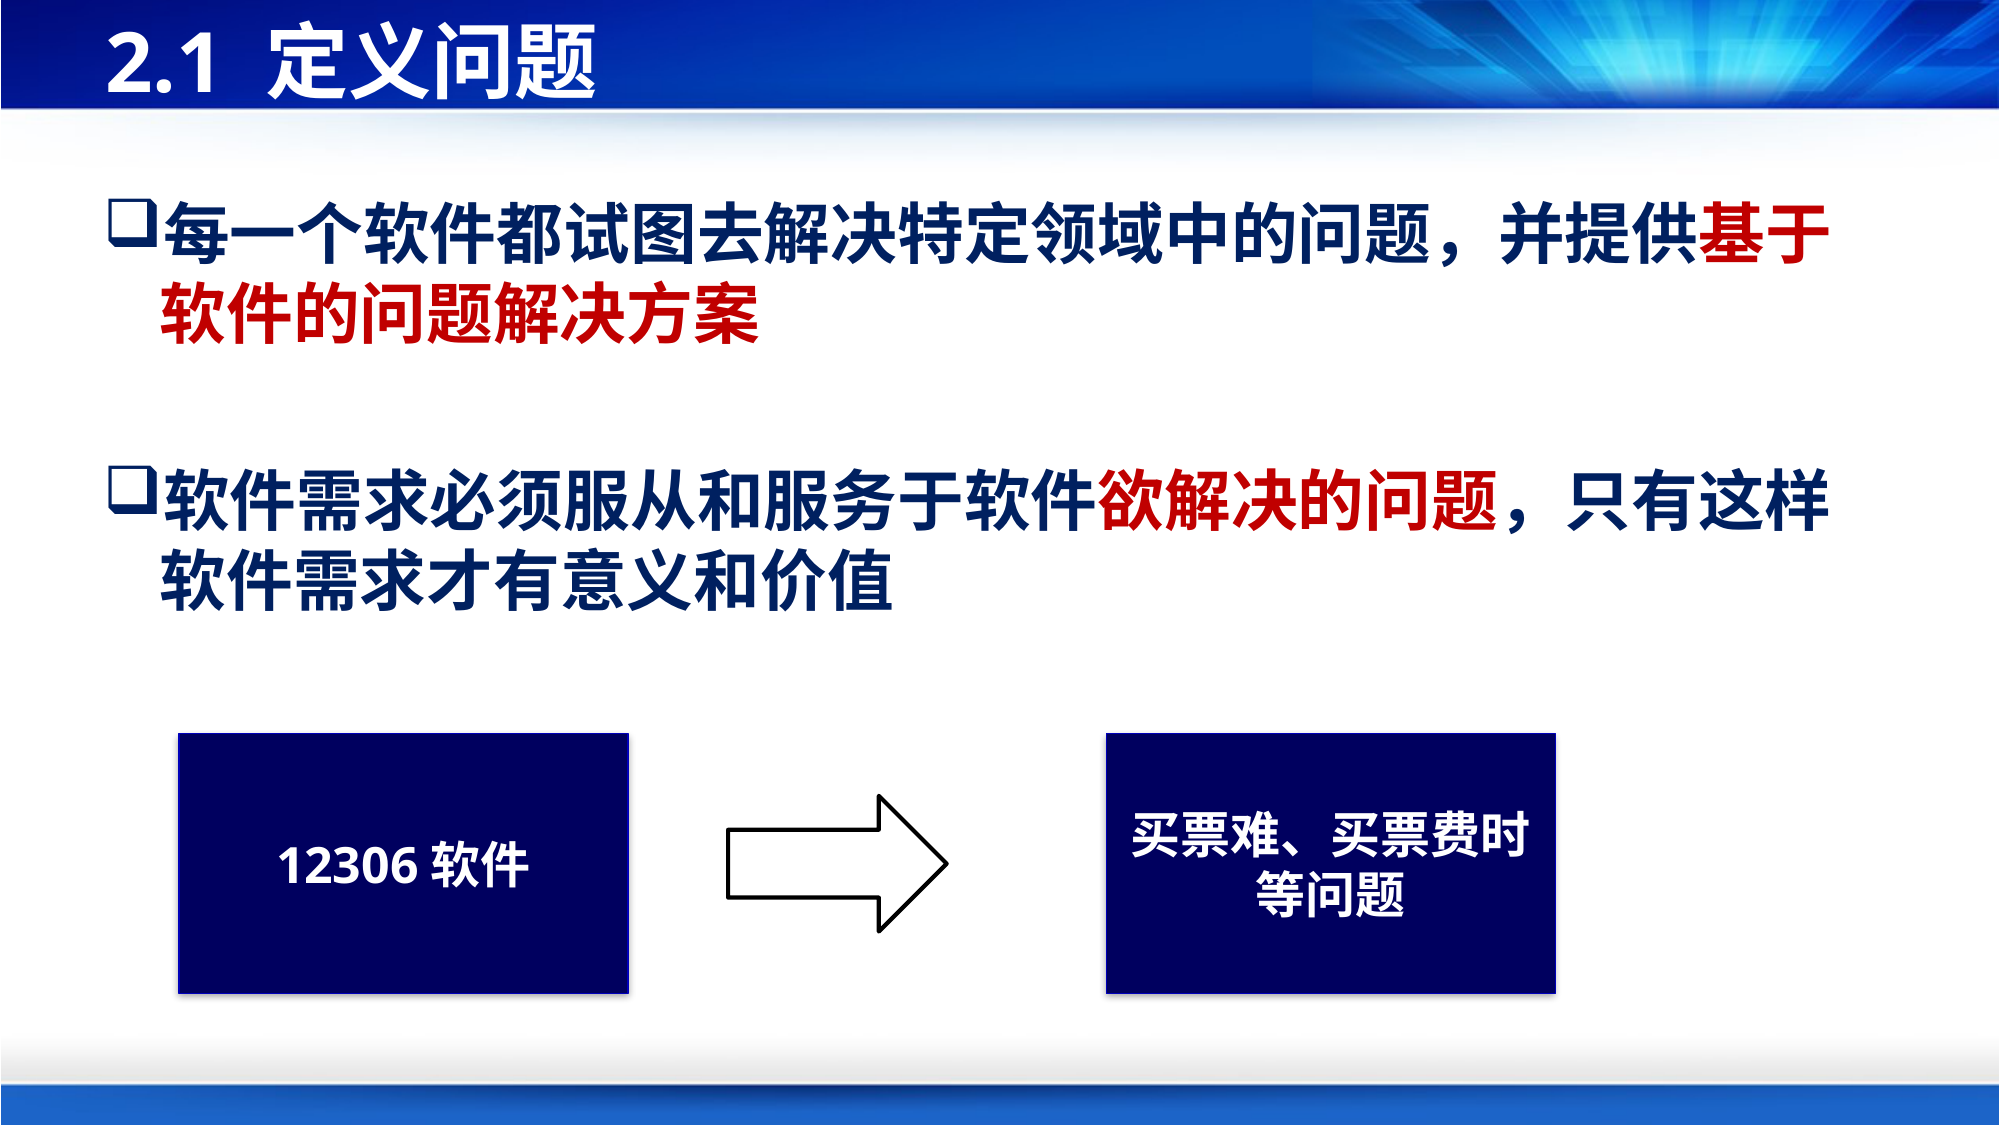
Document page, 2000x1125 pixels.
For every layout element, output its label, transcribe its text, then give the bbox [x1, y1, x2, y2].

text_box 买票难、买票费时等问题 [1106, 733, 1556, 994]
picture [1, 0, 1999, 1125]
text_box 12306软件 [178, 733, 629, 994]
list 每一个软件都试图去解决特定领域中的问题，并提供基于软件的问题解决方案 软件需求必须服从和服务于软件欲解决的问题，只有这样软件需求才有意义和价值 [88, 184, 1880, 1012]
title 2.1 定义问题 [90, 1, 1880, 118]
text_box [726, 793, 949, 934]
